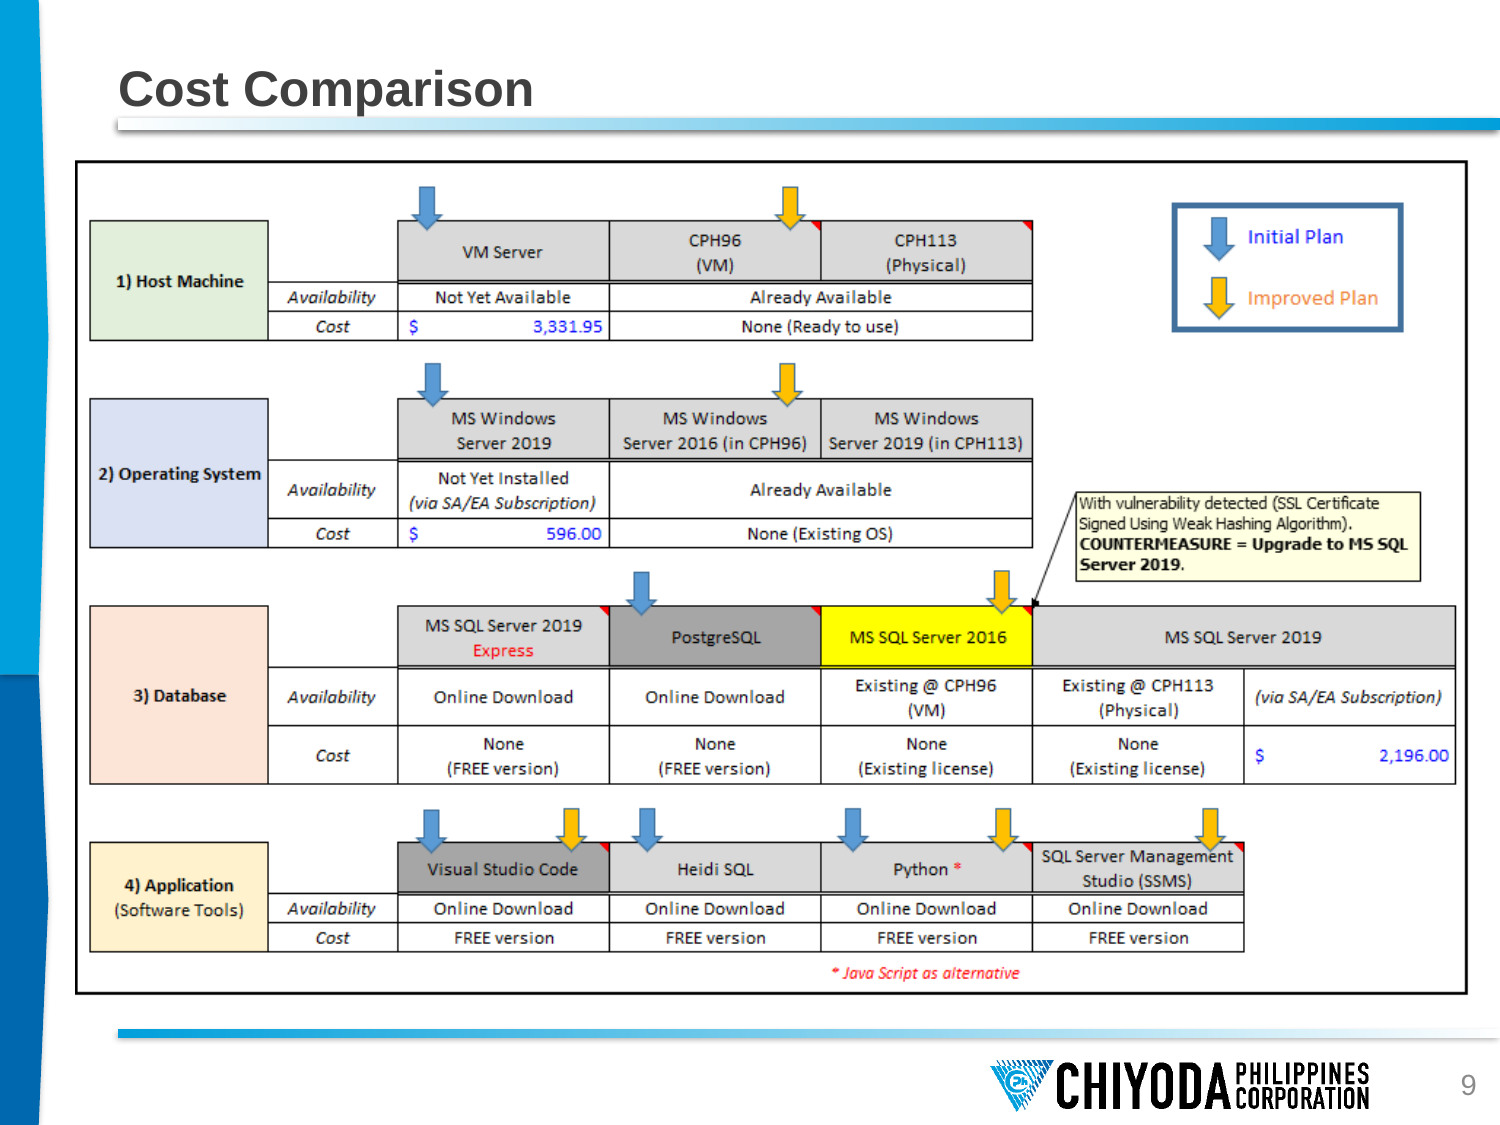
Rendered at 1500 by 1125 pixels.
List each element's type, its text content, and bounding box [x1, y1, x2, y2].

picture [1015, 1075, 1031, 1085]
title Cost Comparison [118, 4, 1471, 117]
picture [1011, 1077, 1017, 1085]
slide_number 9 [1332, 1040, 1477, 1101]
picture [990, 1059, 1369, 1112]
picture [1014, 1085, 1029, 1089]
picture [990, 1068, 1015, 1112]
picture [74, 159, 1471, 998]
